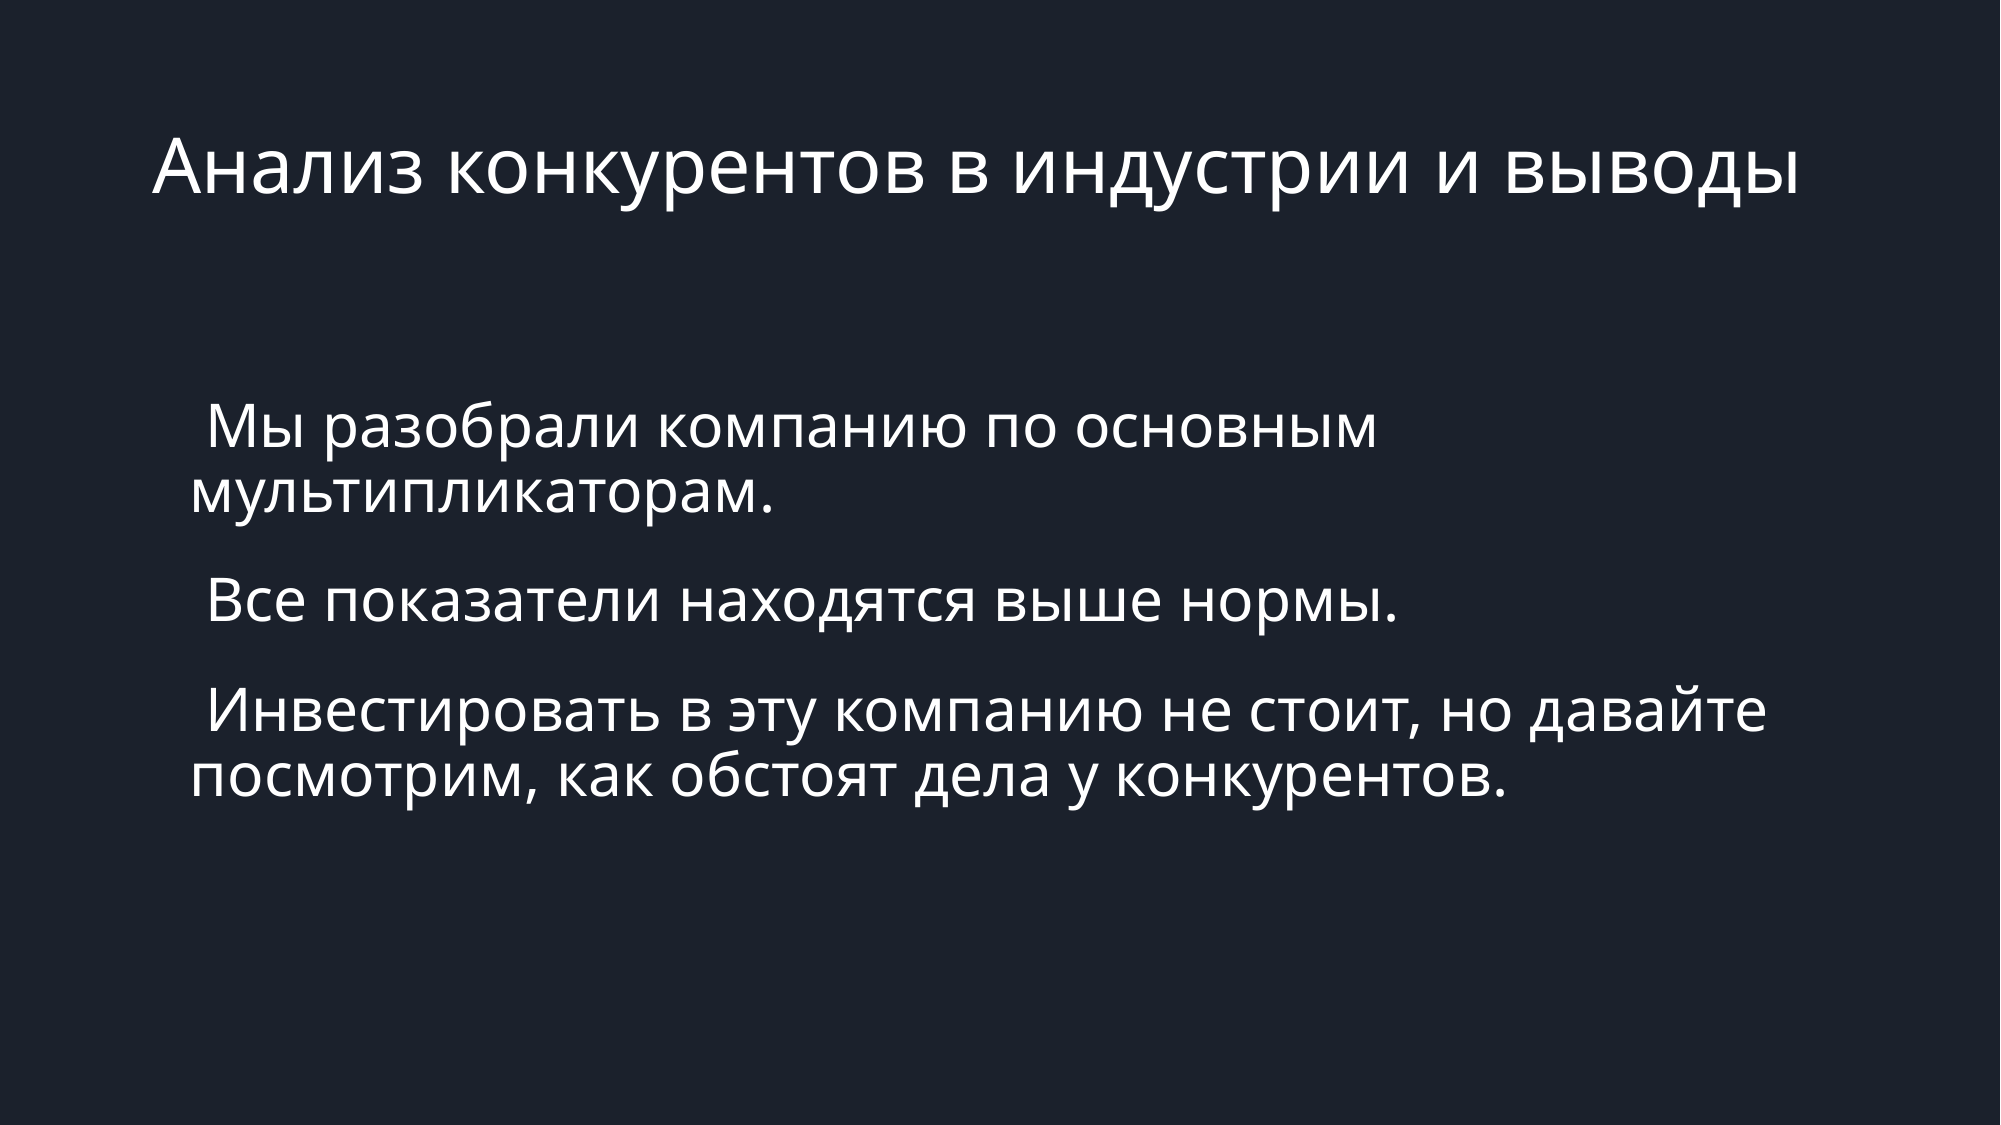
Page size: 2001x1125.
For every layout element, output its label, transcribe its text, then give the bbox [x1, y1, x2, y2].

list Мы разобрали компанию по основным мультипликаторам. Все показатели находятся выше нормы. Инвестировать в эту компанию не стоит, но давайте посмотрим, как обстоят дела у конкурентов. [137, 387, 1880, 1014]
title Анализ конкурентов в индустрии и выводы [137, 59, 1863, 278]
